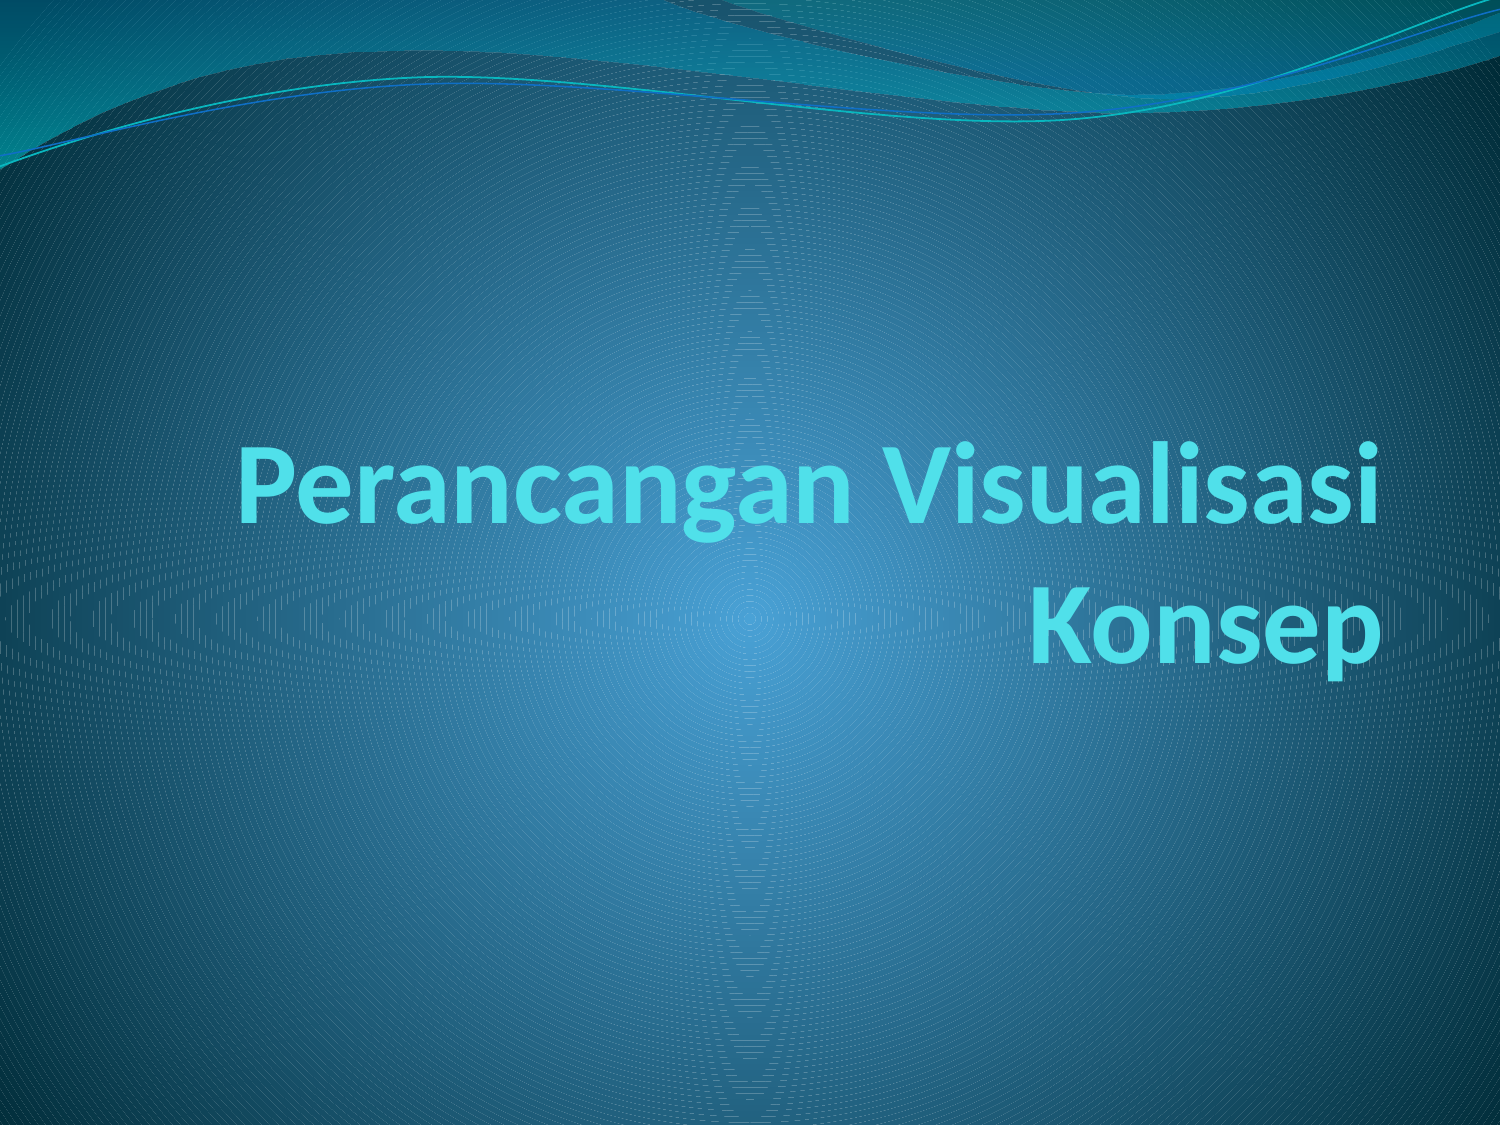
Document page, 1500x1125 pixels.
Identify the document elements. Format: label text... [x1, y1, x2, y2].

title Perancangan Visualisasi Konsep [112, 295, 1388, 688]
